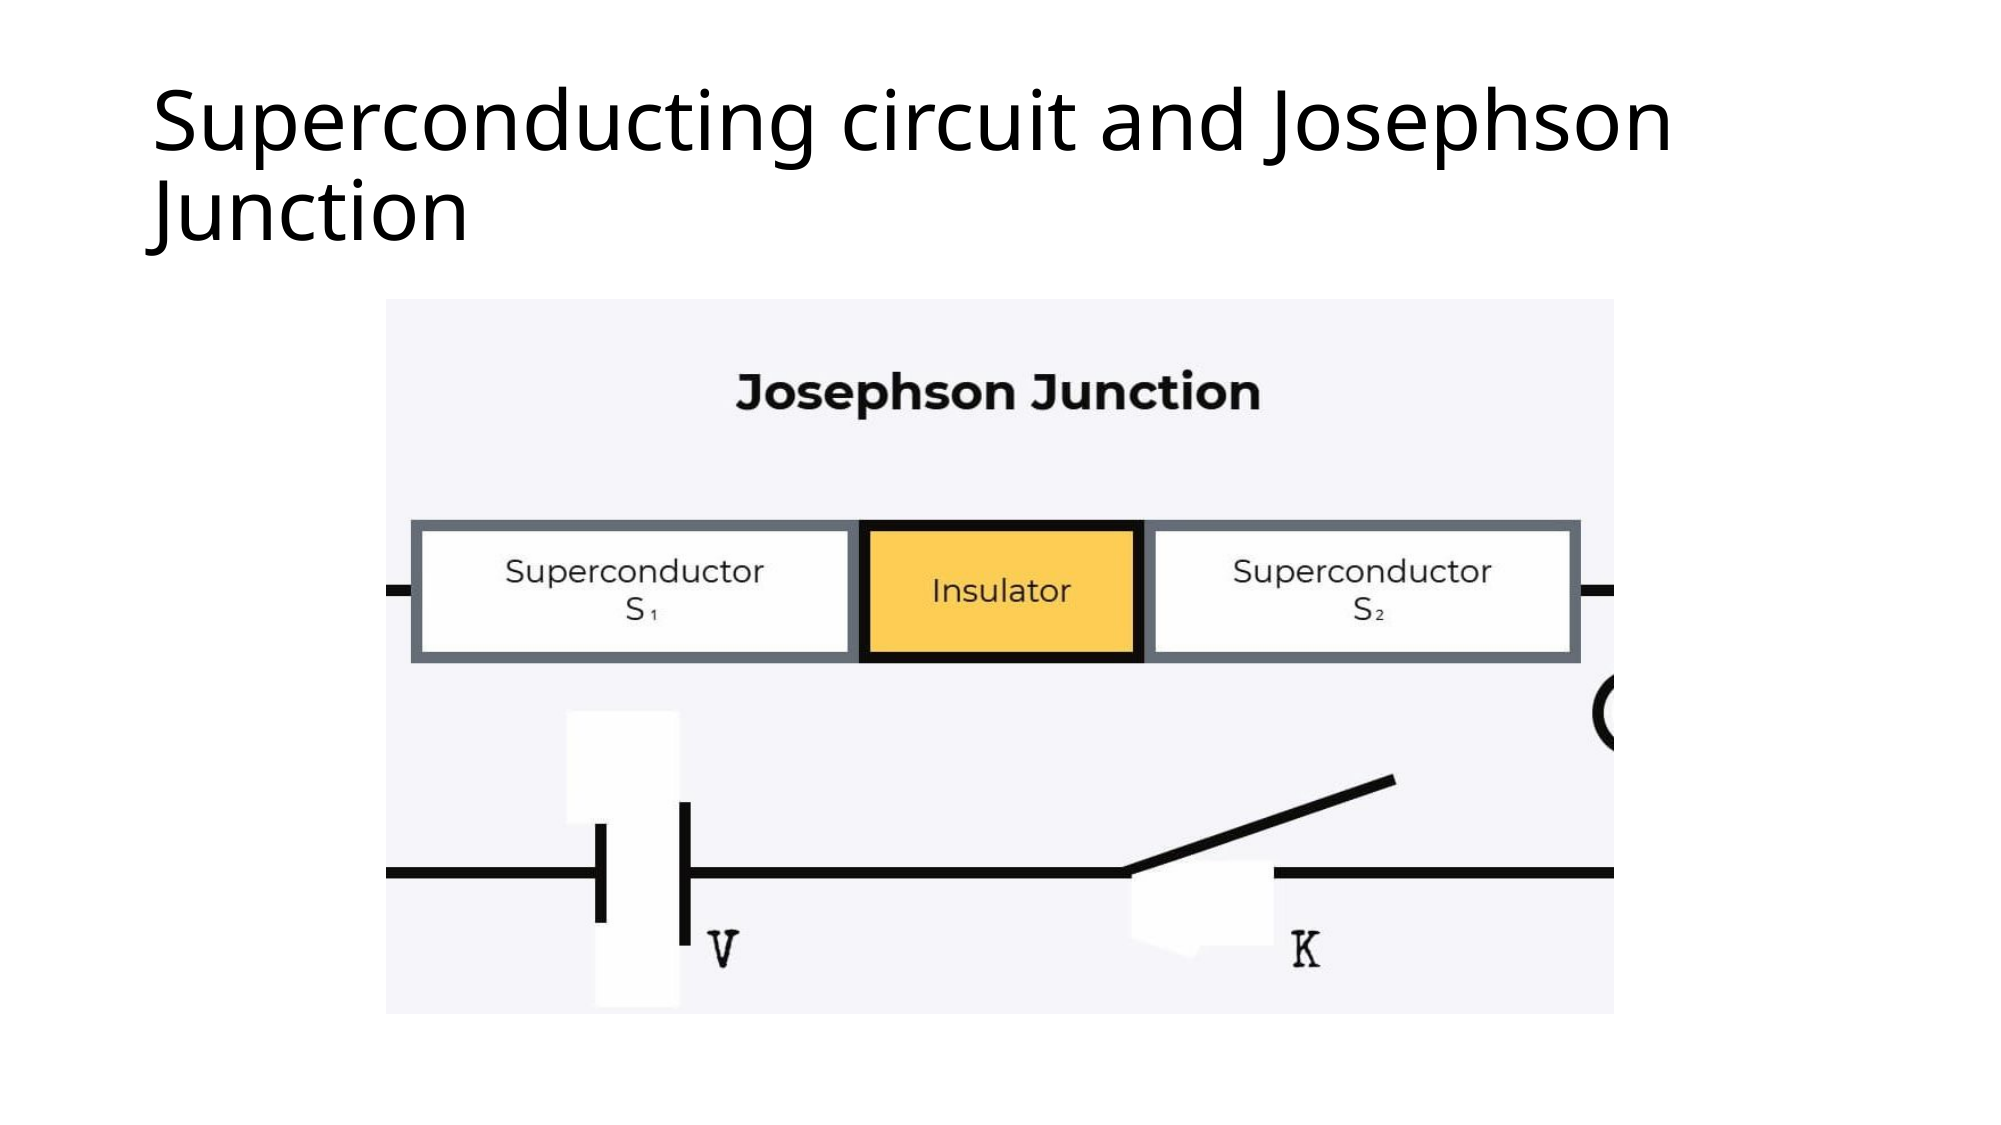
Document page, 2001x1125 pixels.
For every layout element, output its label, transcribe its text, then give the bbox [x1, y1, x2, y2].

title Superconducting circuit and Josephson Junction [137, 59, 1863, 278]
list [386, 299, 1614, 1014]
